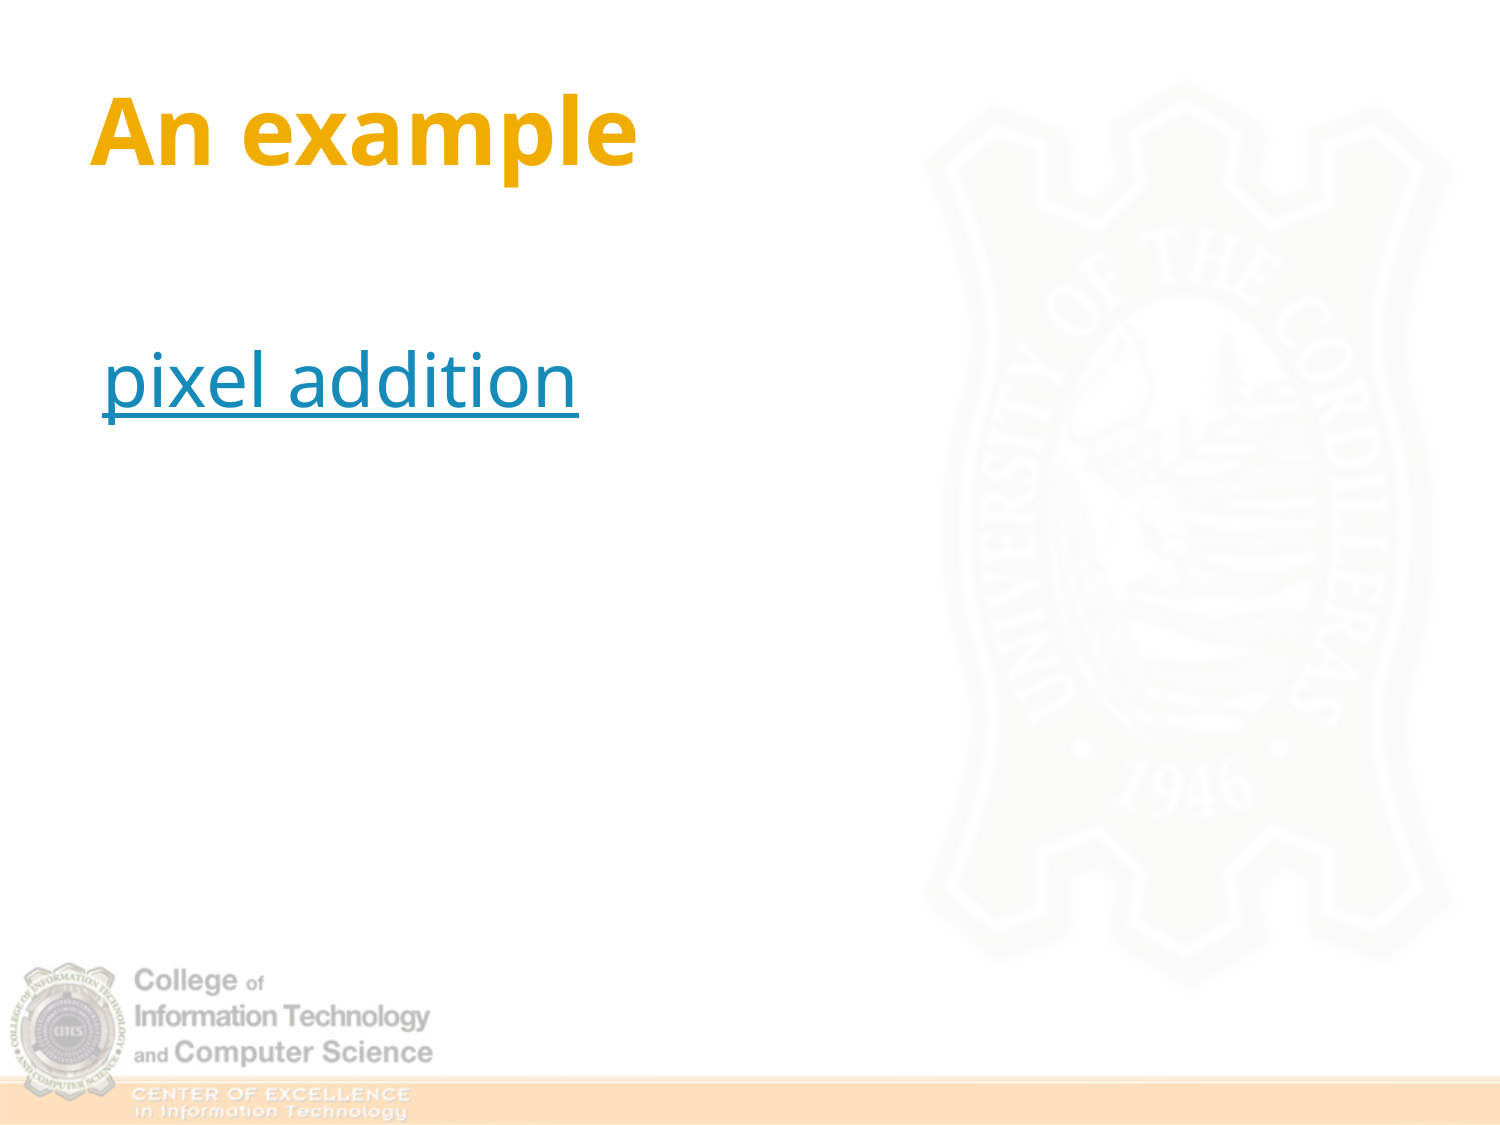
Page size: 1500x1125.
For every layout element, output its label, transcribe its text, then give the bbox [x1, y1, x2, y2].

title An example [75, 25, 1425, 231]
text_box pixel addition [87, 324, 1050, 442]
